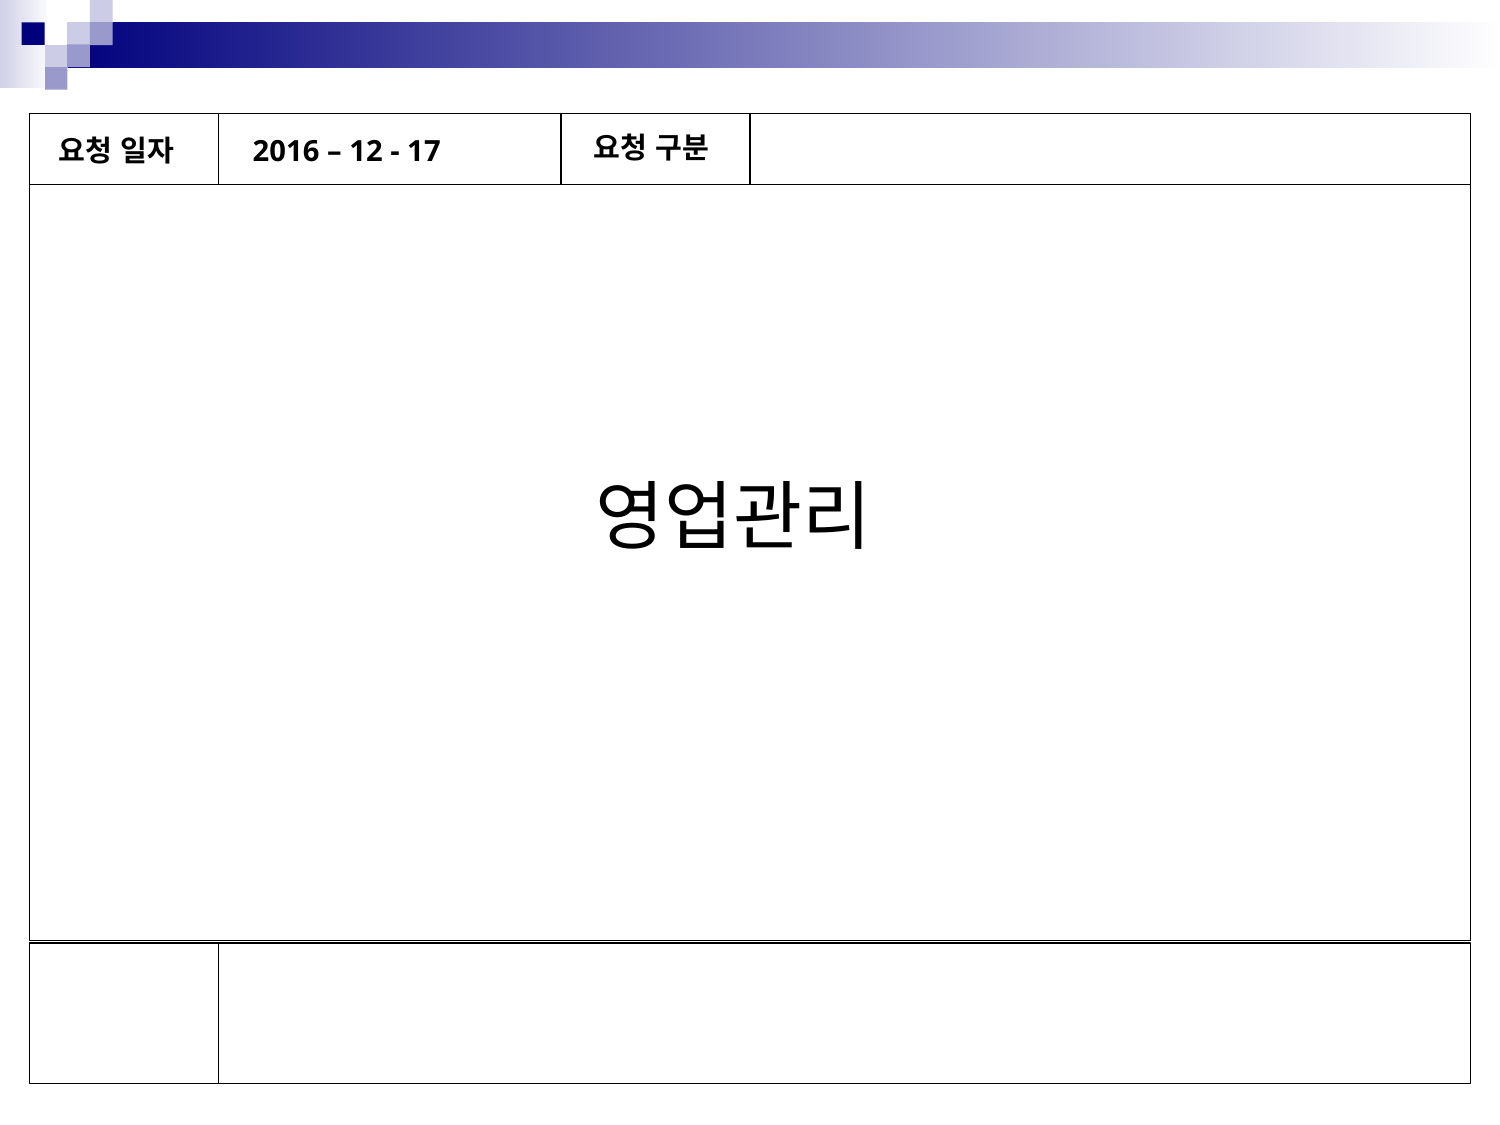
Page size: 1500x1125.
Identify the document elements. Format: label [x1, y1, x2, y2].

text_box [29, 113, 1471, 1084]
